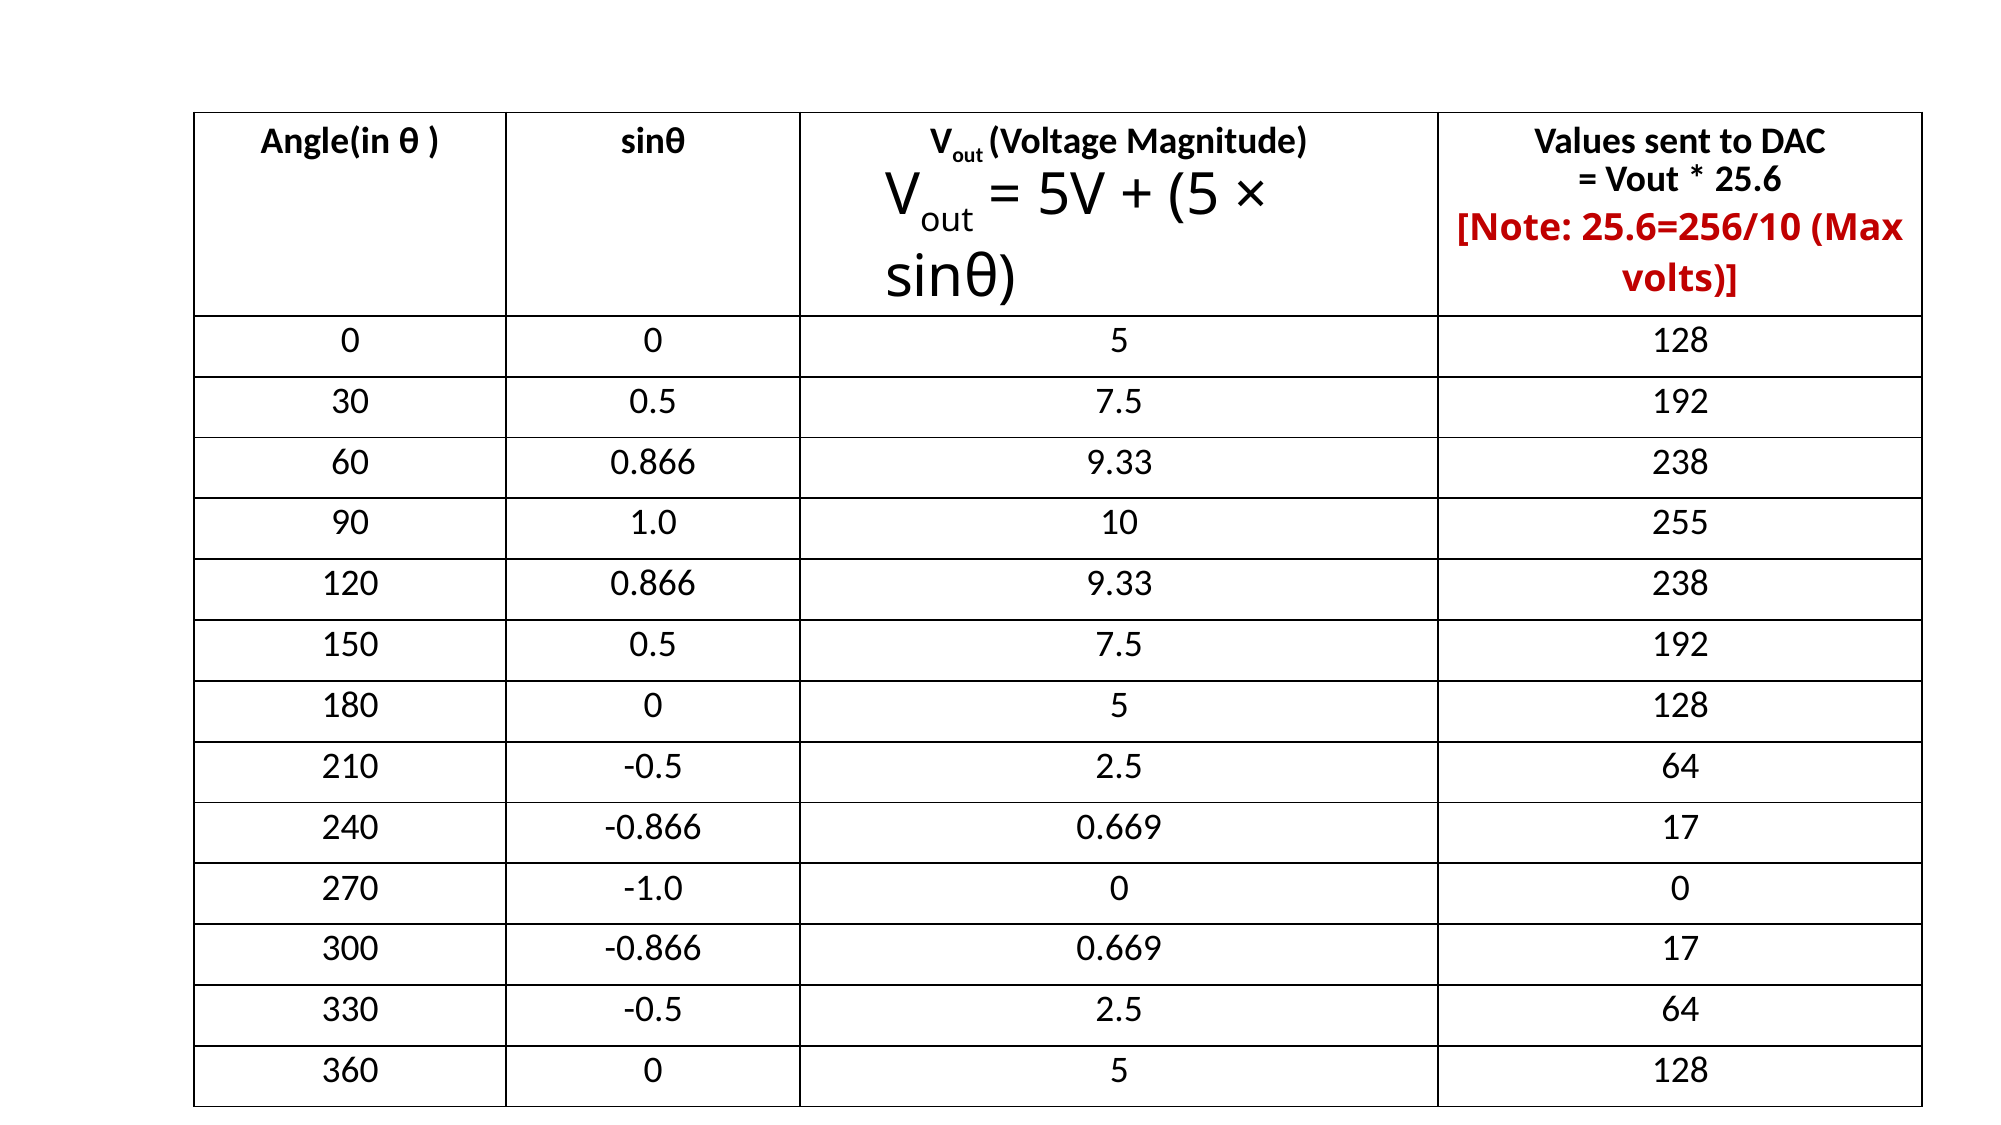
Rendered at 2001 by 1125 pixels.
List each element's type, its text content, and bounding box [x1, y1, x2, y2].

table_cell 5 [801, 682, 1437, 741]
table_cell 238 [1439, 438, 1921, 497]
table_cell 0.5 [507, 378, 799, 437]
table_cell 0 [801, 864, 1437, 923]
table_cell -0.5 [507, 986, 799, 1045]
table_cell 238 [1439, 560, 1921, 619]
table_cell 90 [195, 499, 505, 558]
table_cell 2.5 [801, 743, 1437, 802]
table_cell 9.33 [801, 438, 1437, 497]
table_cell 0.5 [507, 621, 799, 680]
table_cell -0.5 [507, 743, 799, 802]
table_cell -0.866 [507, 925, 799, 984]
table_cell 0 [1439, 864, 1921, 923]
table_header Angle(in θ ) [195, 113, 505, 315]
table_cell 300 [195, 925, 505, 984]
table_cell 120 [195, 560, 505, 619]
table_cell 255 [1439, 499, 1921, 558]
table_cell 128 [1439, 682, 1921, 741]
table_cell 360 [195, 1047, 505, 1106]
table_cell 192 [1439, 378, 1921, 437]
table_cell 0 [507, 682, 799, 741]
table_cell -0.866 [507, 803, 799, 862]
table_cell 2.5 [801, 986, 1437, 1045]
table_cell 0 [507, 317, 799, 376]
table_cell 0 [507, 1047, 799, 1106]
table_cell 270 [195, 864, 505, 923]
table_cell 17 [1439, 925, 1921, 984]
text_box Vout = 5V + (5 × sinθ) [885, 155, 1385, 309]
table_cell 5 [801, 1047, 1437, 1106]
table_header Vout (Voltage Magnitude) [801, 113, 1437, 315]
table_cell 330 [195, 986, 505, 1045]
table_header sinθ [507, 113, 799, 315]
table_cell 64 [1439, 986, 1921, 1045]
table_cell 0.866 [507, 560, 799, 619]
table_cell 10 [801, 499, 1437, 558]
table_cell 210 [195, 743, 505, 802]
table_cell 150 [195, 621, 505, 680]
table_cell 128 [1439, 1047, 1921, 1106]
table_cell 1.0 [507, 499, 799, 558]
table_cell 0.669 [801, 803, 1437, 862]
table_cell 0.669 [801, 925, 1437, 984]
table_cell 0 [195, 317, 505, 376]
table_cell 17 [1439, 803, 1921, 862]
table_cell 7.5 [801, 378, 1437, 437]
table_cell 128 [1439, 317, 1921, 376]
table_cell 9.33 [801, 560, 1437, 619]
table_cell 7.5 [801, 621, 1437, 680]
table_cell 192 [1439, 621, 1921, 680]
table_cell 64 [1439, 743, 1921, 802]
table_cell 5 [801, 317, 1437, 376]
table_header Values sent to DAC = Vout * 25.6 [Note: 25.6=256/10 (Max volts)] [1439, 113, 1921, 315]
table_cell 240 [195, 803, 505, 862]
table_cell 0.866 [507, 438, 799, 497]
table_cell -1.0 [507, 864, 799, 923]
table_cell 30 [195, 378, 505, 437]
table_cell 60 [195, 438, 505, 497]
table_cell 180 [195, 682, 505, 741]
